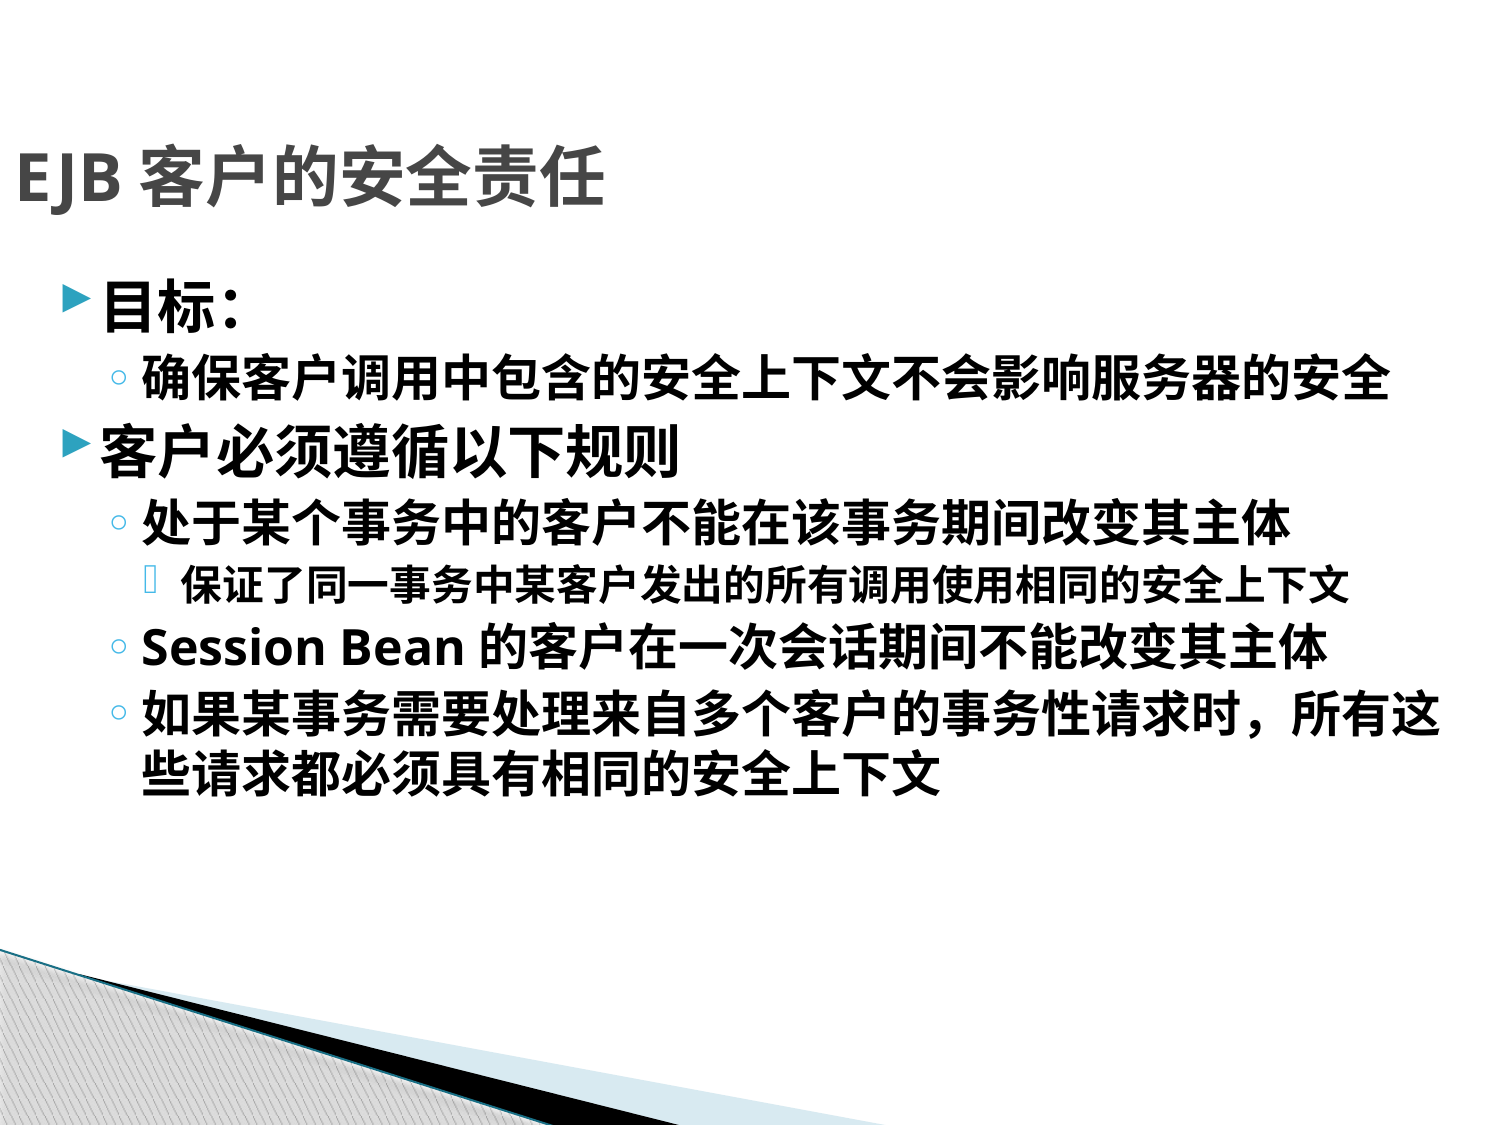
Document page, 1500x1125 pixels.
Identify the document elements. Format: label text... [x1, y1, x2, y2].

text_box [144, 1000, 542, 1125]
title EJB客户的安全责任 [0, 125, 688, 225]
text_box [0, 953, 24, 962]
list 目标： 确保客户调用中包含的安全上下文不会影响服务器的安全 客户必须遵循以下规则 处于某个事务中的客户不能在该事务期间改变其主体 保证了同一事务中某客户发出的所有调用使用相同的安全上下文 Session Bean的客户在一次会话期间不能改变其主体 如果某事务需要处理来自多个客户的事务性请求时，所有这些请求都必须具有相同的安全上下文 [24, 262, 1488, 1000]
